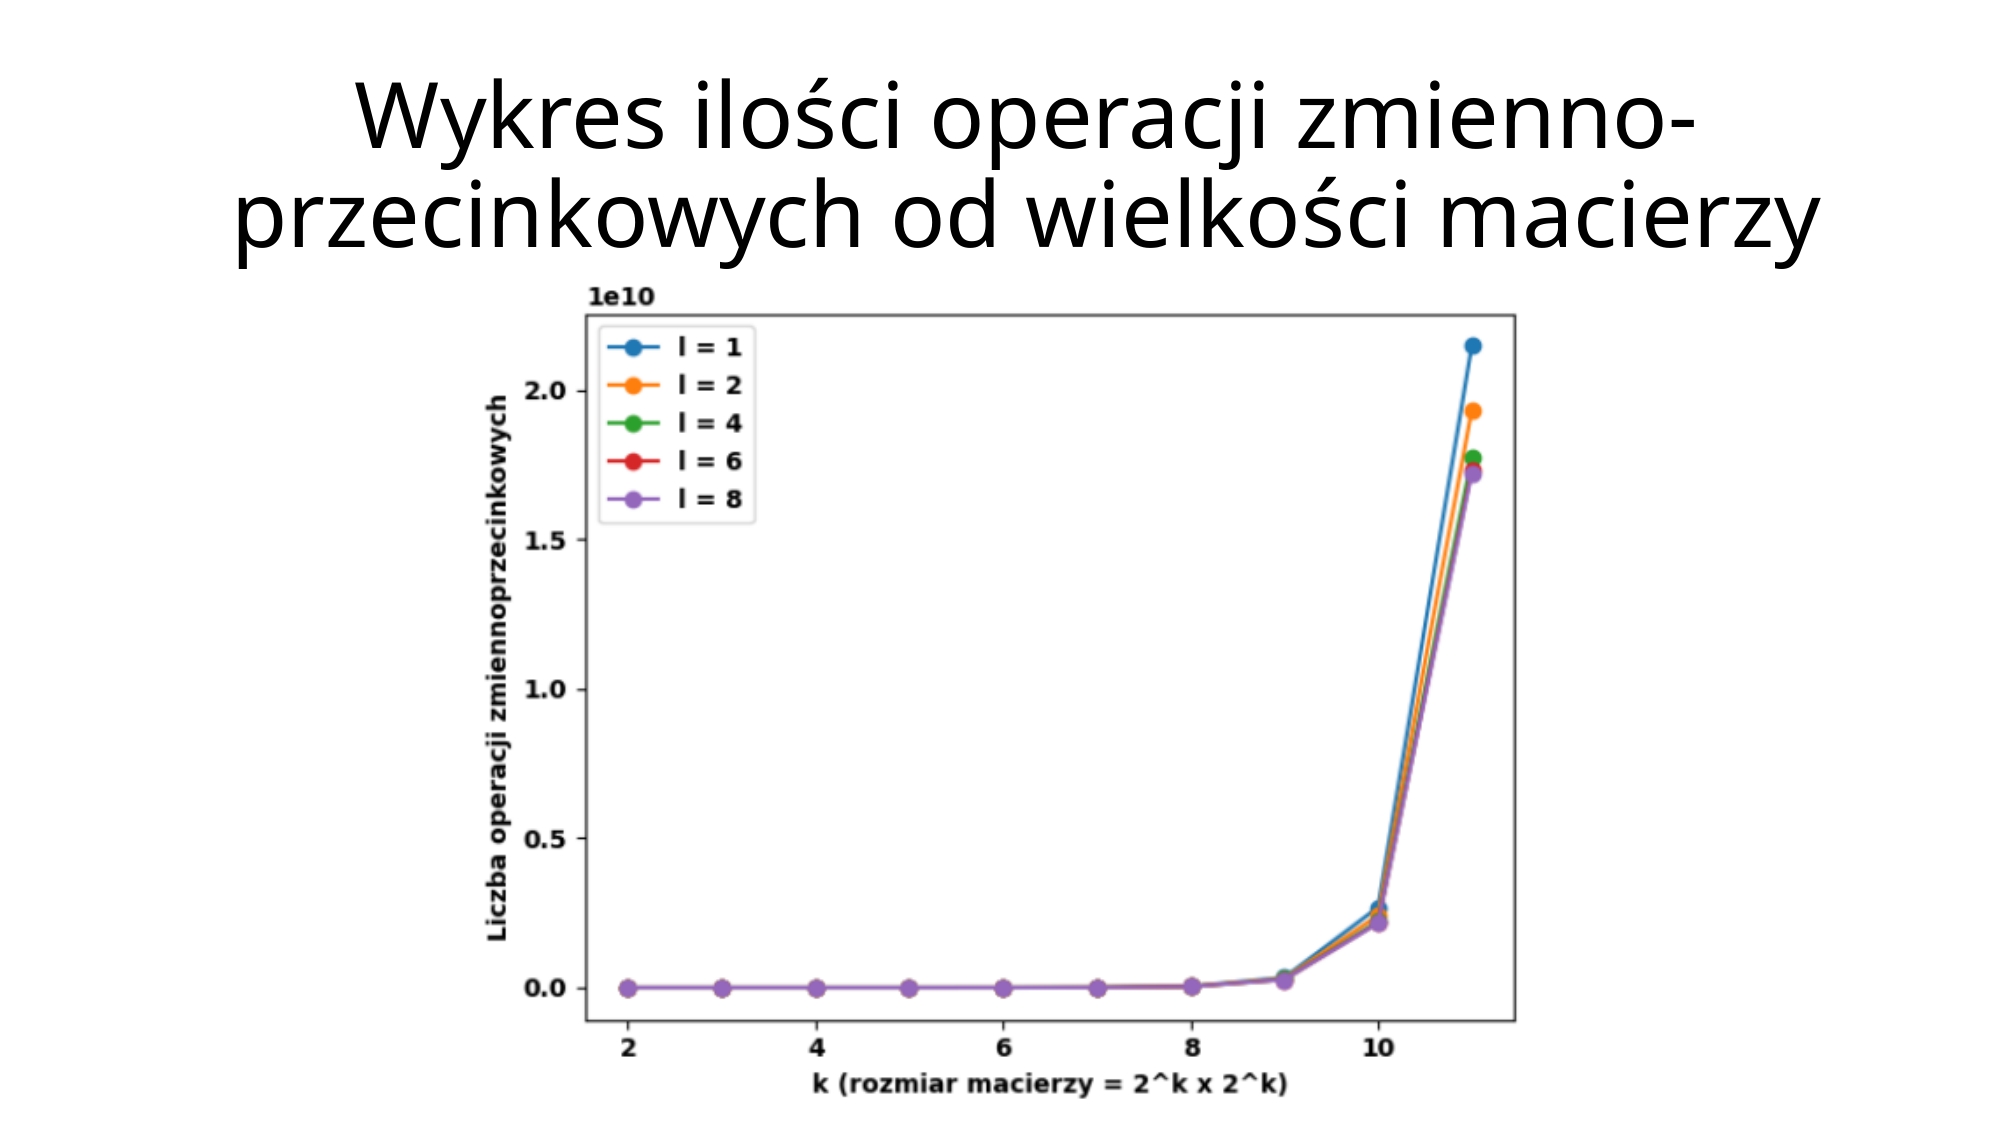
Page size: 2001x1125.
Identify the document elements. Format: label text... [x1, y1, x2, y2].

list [471, 276, 1529, 1114]
title Wykres ilości operacji zmienno-przecinkowych od wielkości macierzy [137, 59, 1917, 278]
